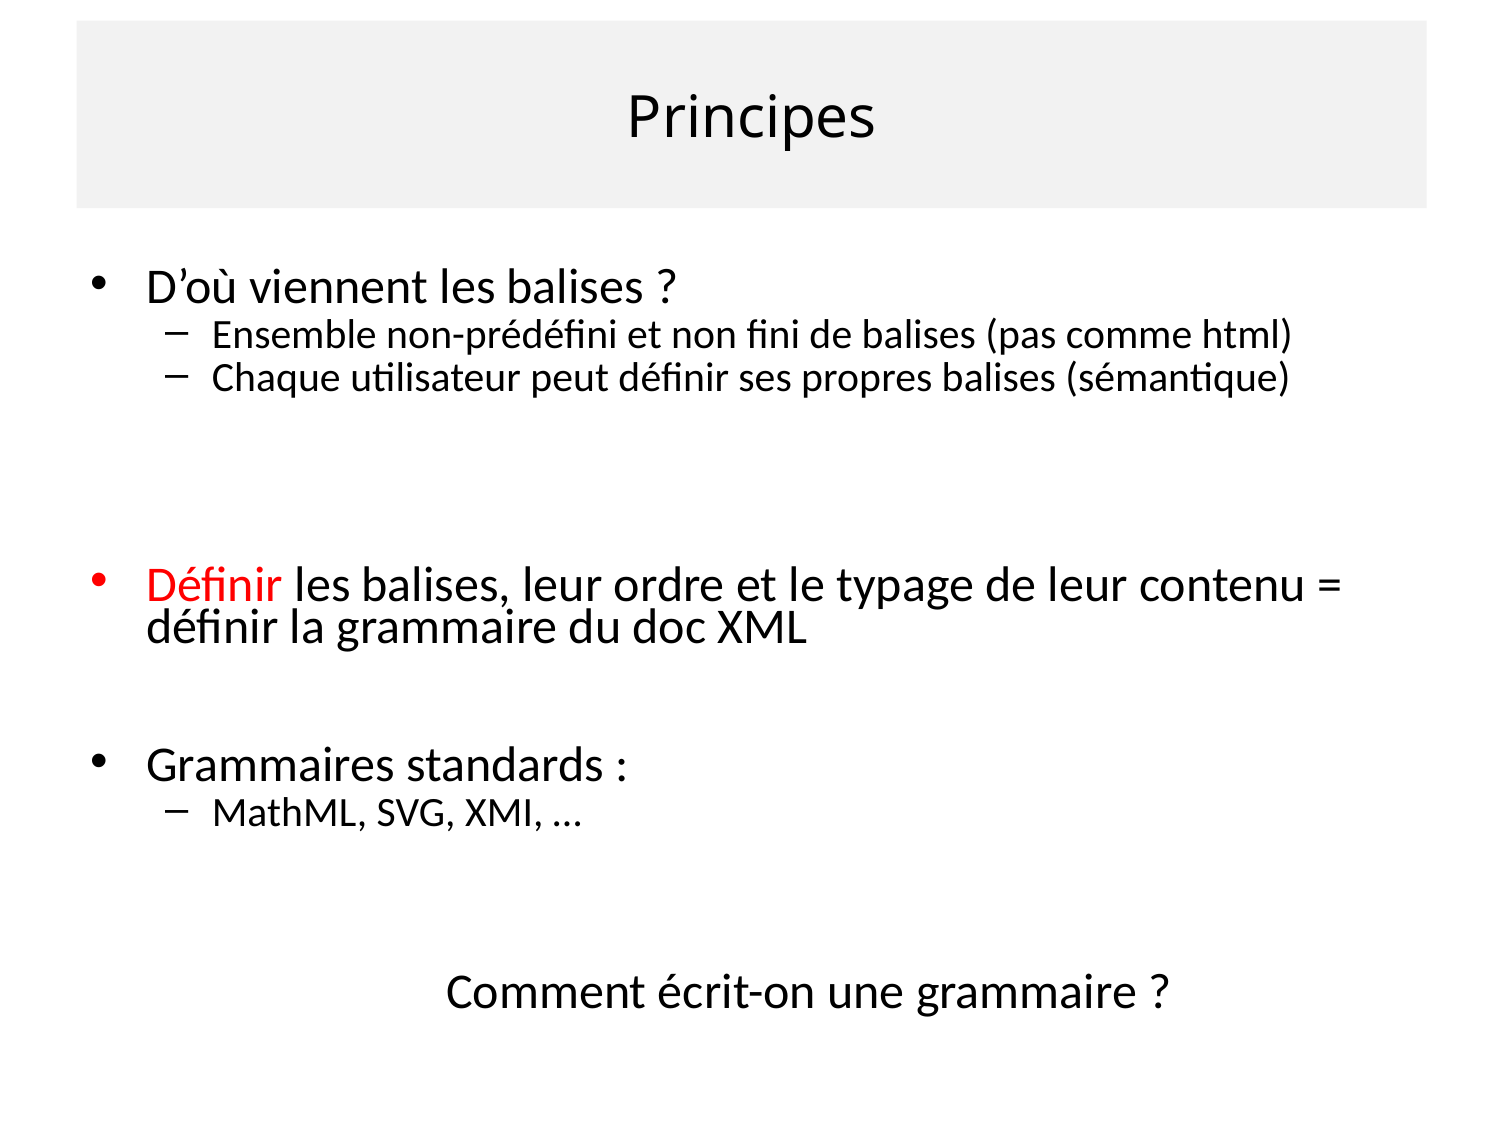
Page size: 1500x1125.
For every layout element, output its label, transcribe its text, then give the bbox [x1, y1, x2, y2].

list D’où viennent les balises ? Ensemble non-prédéfini et non fini de balises (pas comme html) Chaque utilisateur peut définir ses propres balises (sémantique) Définir les balises, leur ordre et le typage de leur contenu = définir la grammaire du doc XML Grammaires standards : MathML, SVG, XMI, … Comment écrit-on une grammaire ? [75, 262, 1425, 1005]
title Principes [76, 20, 1427, 209]
